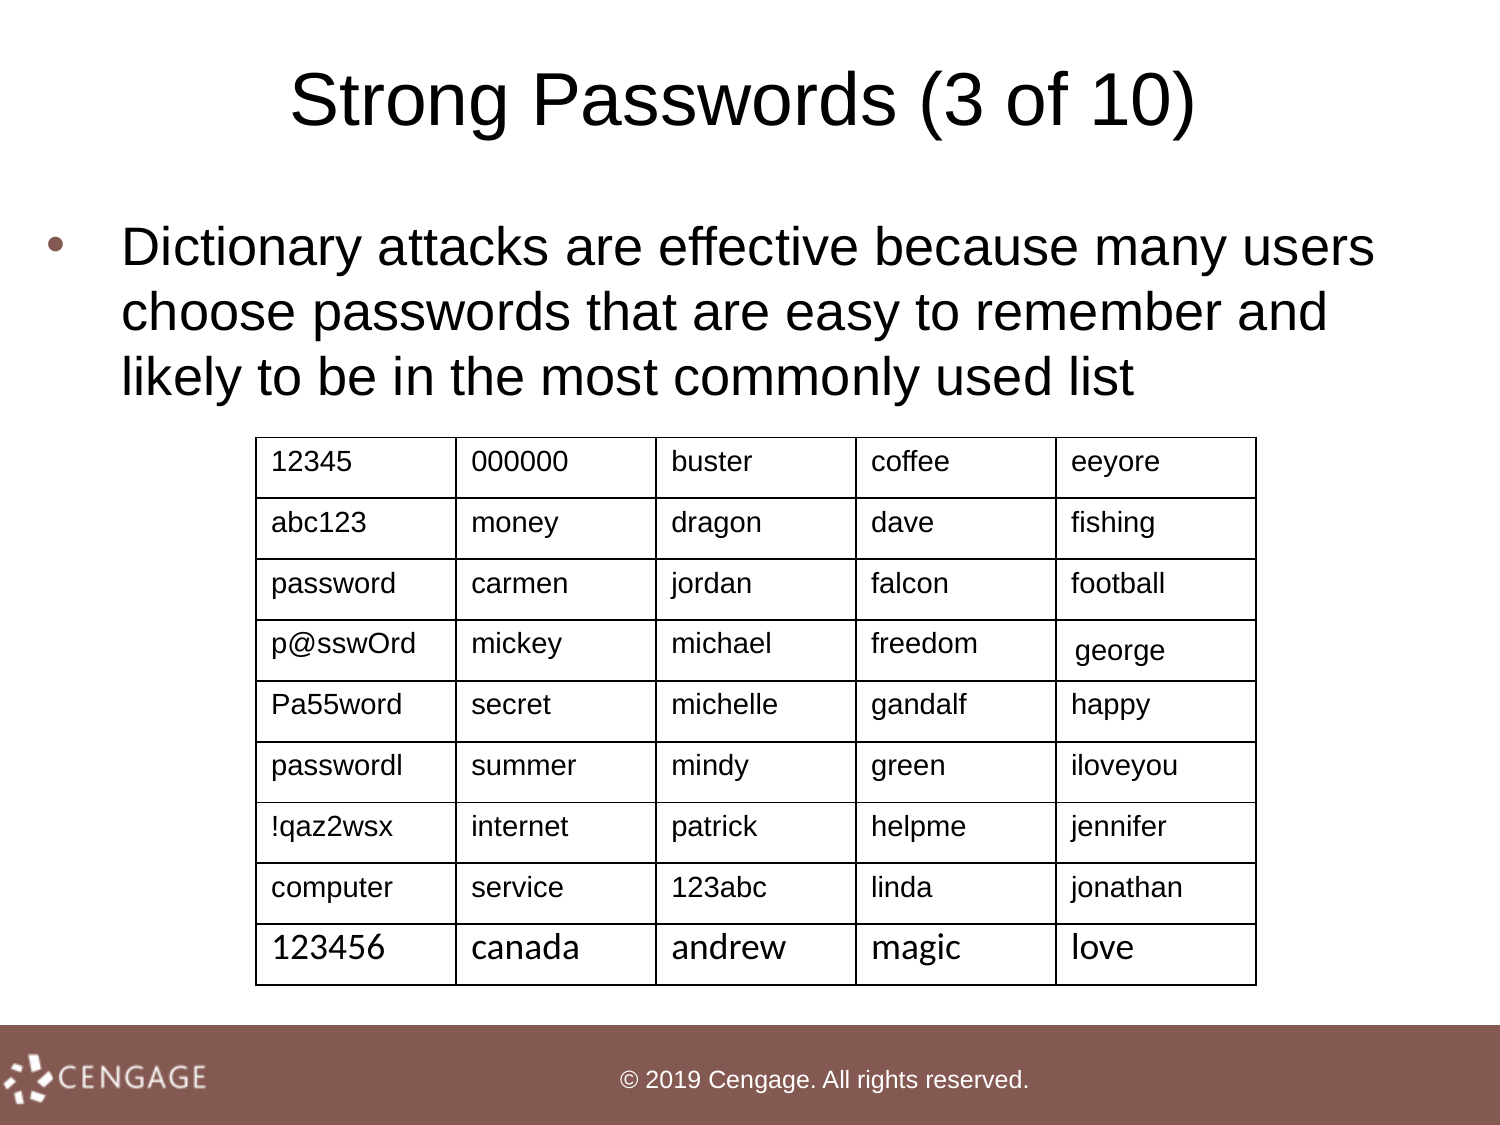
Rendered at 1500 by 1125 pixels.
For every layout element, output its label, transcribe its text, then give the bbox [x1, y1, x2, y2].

table_cell dragon [657, 499, 855, 558]
table_cell jonathan [1057, 864, 1255, 923]
table_cell abc123 [257, 499, 455, 558]
table_cell gandalf [857, 682, 1055, 741]
table_cell Pa55word [257, 682, 455, 741]
table_cell mindy [657, 743, 855, 802]
table_header buster [657, 438, 855, 497]
table_cell 123456 [257, 925, 455, 984]
table_header eeyore [1057, 438, 1255, 497]
table_cell patrick [657, 803, 855, 862]
table_cell passwordl [257, 743, 455, 802]
table_header 12345 [257, 438, 455, 497]
table_cell green [857, 743, 1055, 802]
table_cell happy [1057, 682, 1255, 741]
table_cell password [257, 560, 455, 619]
table_cell canada [457, 925, 655, 984]
picture [0, 1051, 211, 1106]
table_cell fishing [1057, 499, 1255, 558]
table_cell football [1057, 560, 1255, 619]
table_cell money [457, 499, 655, 558]
table_cell p@sswOrd [257, 621, 455, 680]
table_cell michelle [657, 682, 855, 741]
table_cell service [457, 864, 655, 923]
table_cell jordan [657, 560, 855, 619]
list Dictionary attacks are effective because many users choose passwords that are easy to remember and likely to be in the most commonly used list [31, 204, 1459, 409]
table_cell !qaz2wsx [257, 803, 455, 862]
table_cell mickey [457, 621, 655, 680]
table_cell helpme [857, 803, 1055, 862]
table_cell michael [657, 621, 855, 680]
table_cell computer [257, 864, 455, 923]
table_cell iloveyou [1057, 743, 1255, 802]
table_cell linda [857, 864, 1055, 923]
table_cell jennifer [1057, 803, 1255, 862]
table_cell andrew [657, 925, 855, 984]
table_cell internet [457, 803, 655, 862]
table_cell magic [857, 925, 1055, 984]
table_cell carmen [457, 560, 655, 619]
title Strong Passwords (3 of 10) [85, 34, 1403, 156]
table_cell freedom [857, 621, 1055, 680]
table_cell love [1057, 925, 1255, 984]
table_header 000000 [457, 438, 655, 497]
table_cell secret [457, 682, 655, 741]
table_cell dave [857, 499, 1055, 558]
table_cell summer [457, 743, 655, 802]
table_cell 123abc [657, 864, 855, 923]
table_header coffee [857, 438, 1055, 497]
table_cell george [1057, 621, 1255, 680]
table_cell falcon [857, 560, 1055, 619]
